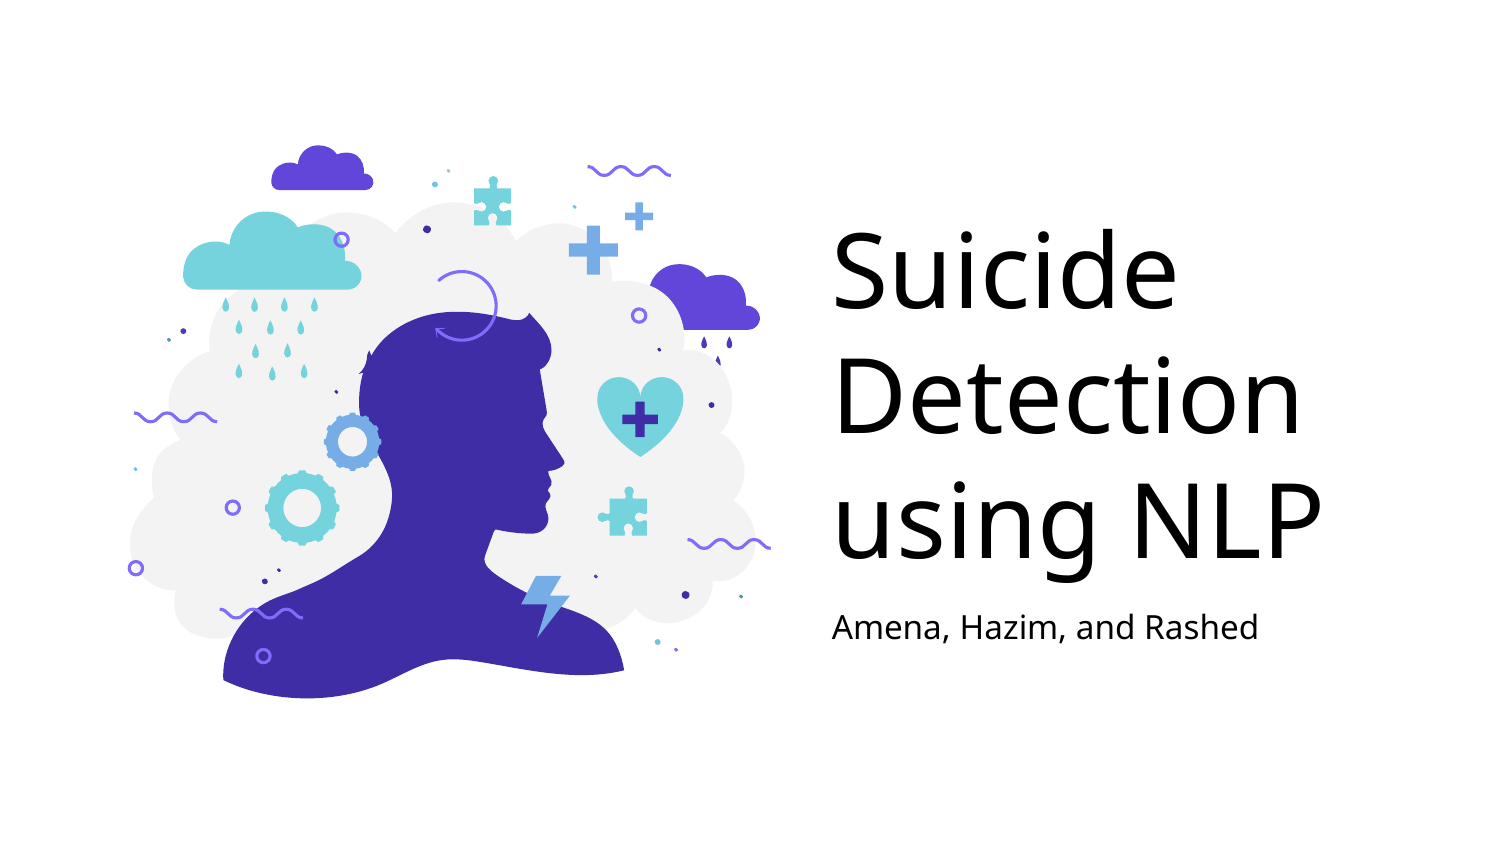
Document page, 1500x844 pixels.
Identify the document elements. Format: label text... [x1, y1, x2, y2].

text_box Amena, Hazim, and Rashed [816, 590, 1374, 655]
text_box Suicide Detection using NLP [816, 189, 1374, 590]
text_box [126, 145, 771, 699]
